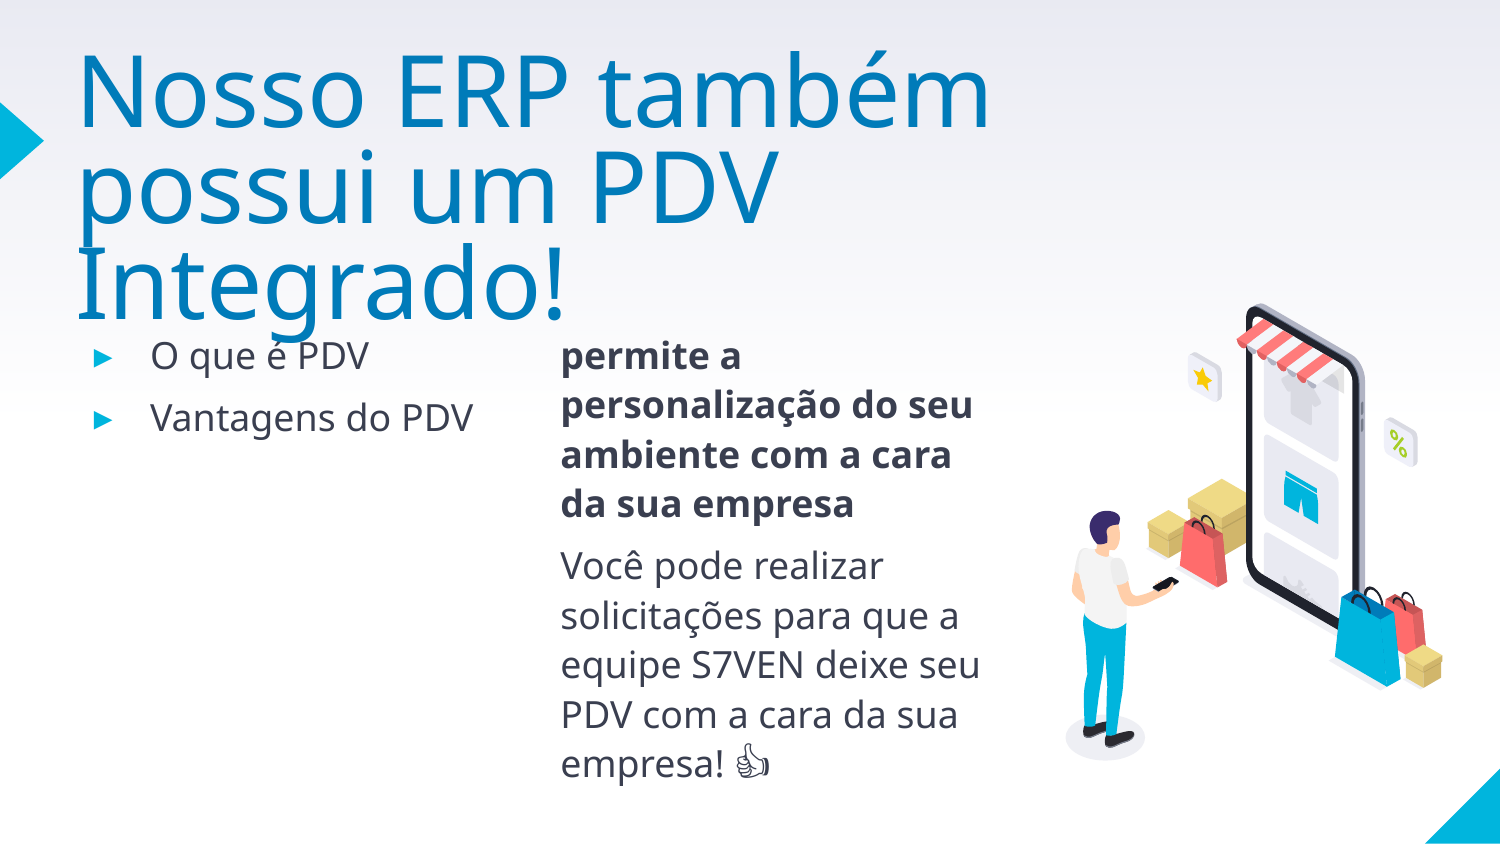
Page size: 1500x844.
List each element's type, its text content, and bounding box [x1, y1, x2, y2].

list permite a personalização do seu ambiente com a cara da sua empresa Você pode realizar solicitações para que a equipe S7VEN deixe seu PDV com a cara da sua empresa! 👍 [560, 327, 1001, 767]
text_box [1065, 303, 1443, 761]
title Nosso ERP também possui um PDV Integrado! [75, 50, 1001, 143]
list O que é PDV Vantagens do PDV [75, 327, 516, 767]
